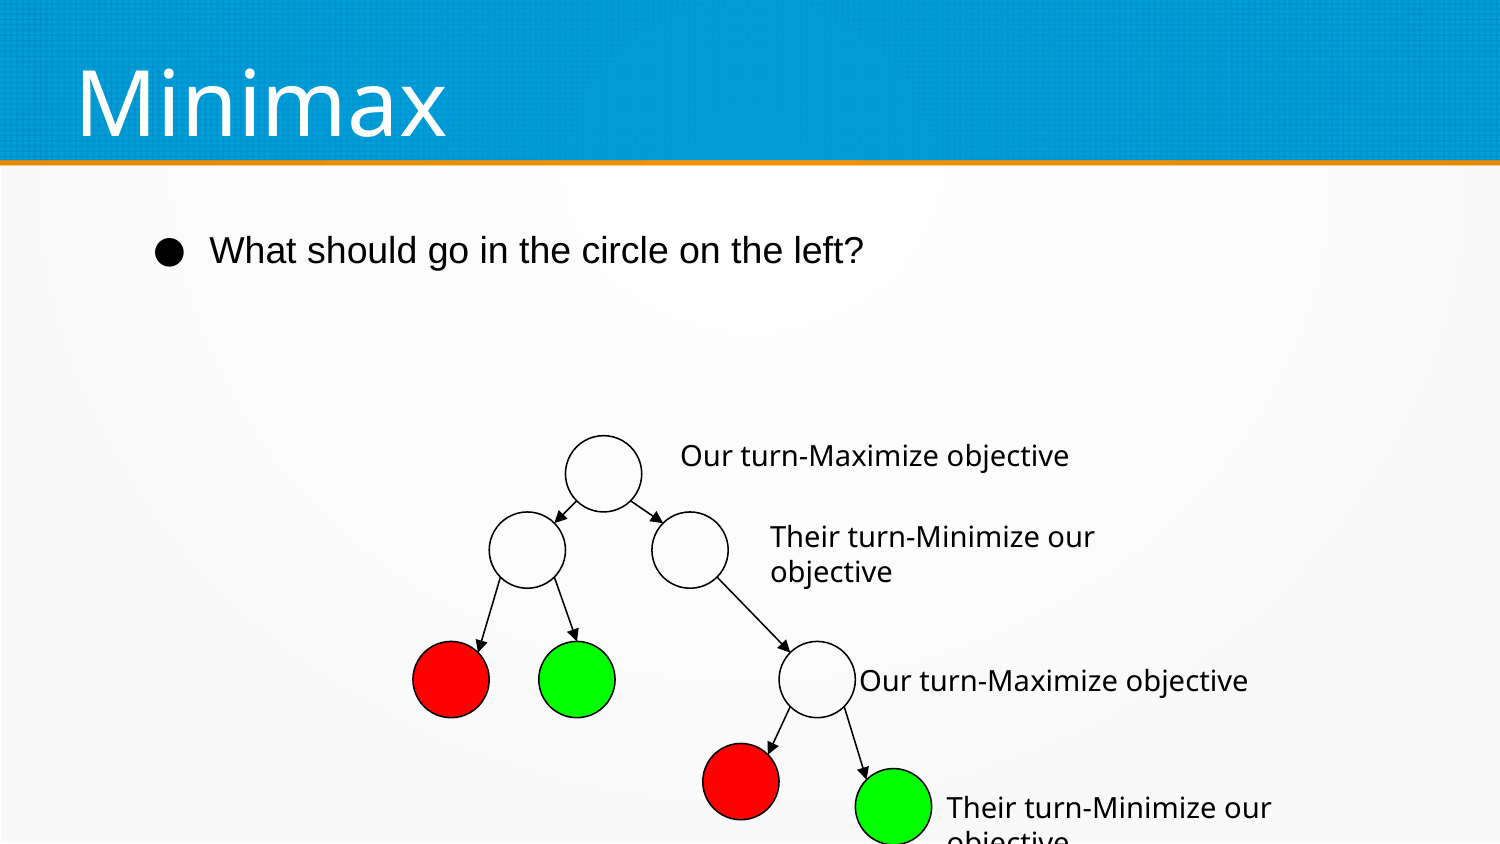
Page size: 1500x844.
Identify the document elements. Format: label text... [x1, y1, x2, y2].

text_box Minimax [74, 13, 1425, 155]
text_box [489, 511, 566, 589]
text_box [538, 641, 616, 718]
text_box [554, 576, 578, 642]
text_box [702, 743, 780, 820]
picture [0, 161, 1500, 844]
text_box [855, 768, 931, 844]
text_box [554, 500, 577, 524]
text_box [630, 500, 664, 524]
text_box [477, 576, 501, 653]
text_box Our turn-Maximize objective [844, 647, 1333, 712]
text_box Our turn-Maximize objective [665, 421, 1155, 487]
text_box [716, 576, 791, 653]
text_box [767, 706, 791, 755]
text_box [412, 641, 490, 718]
text_box Their turn-Minimize our objective [931, 774, 1408, 839]
text_box [565, 435, 642, 512]
text_box [779, 641, 844, 718]
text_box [843, 706, 867, 780]
text_box Their turn-Minimize our objective [755, 503, 1231, 568]
text_box What should go in the circle on the left? [119, 210, 1324, 352]
text_box [651, 511, 729, 589]
